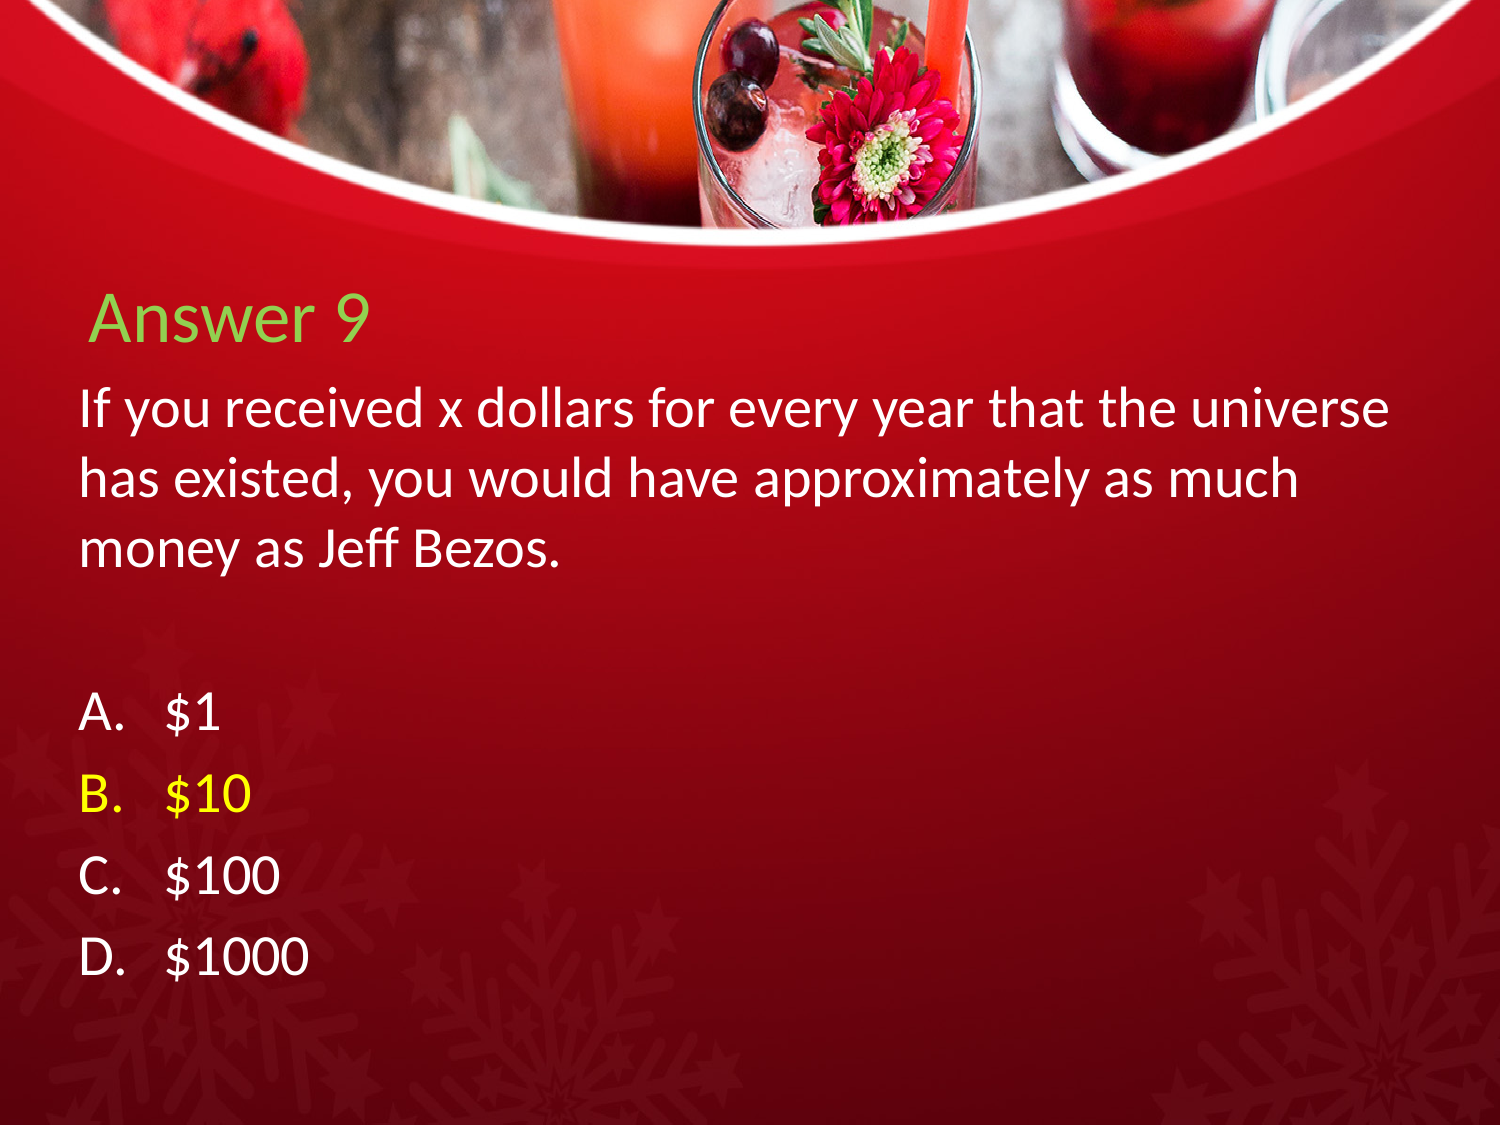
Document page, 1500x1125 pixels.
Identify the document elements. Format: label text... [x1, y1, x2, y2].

list If you received x dollars for every year that the universe has existed, you would have approximately as much money as Jeff Bezos. $1 $10 $100 $1000 [41, 361, 1471, 1035]
picture [0, 0, 1500, 1125]
title Answer 9 [73, 228, 1427, 361]
